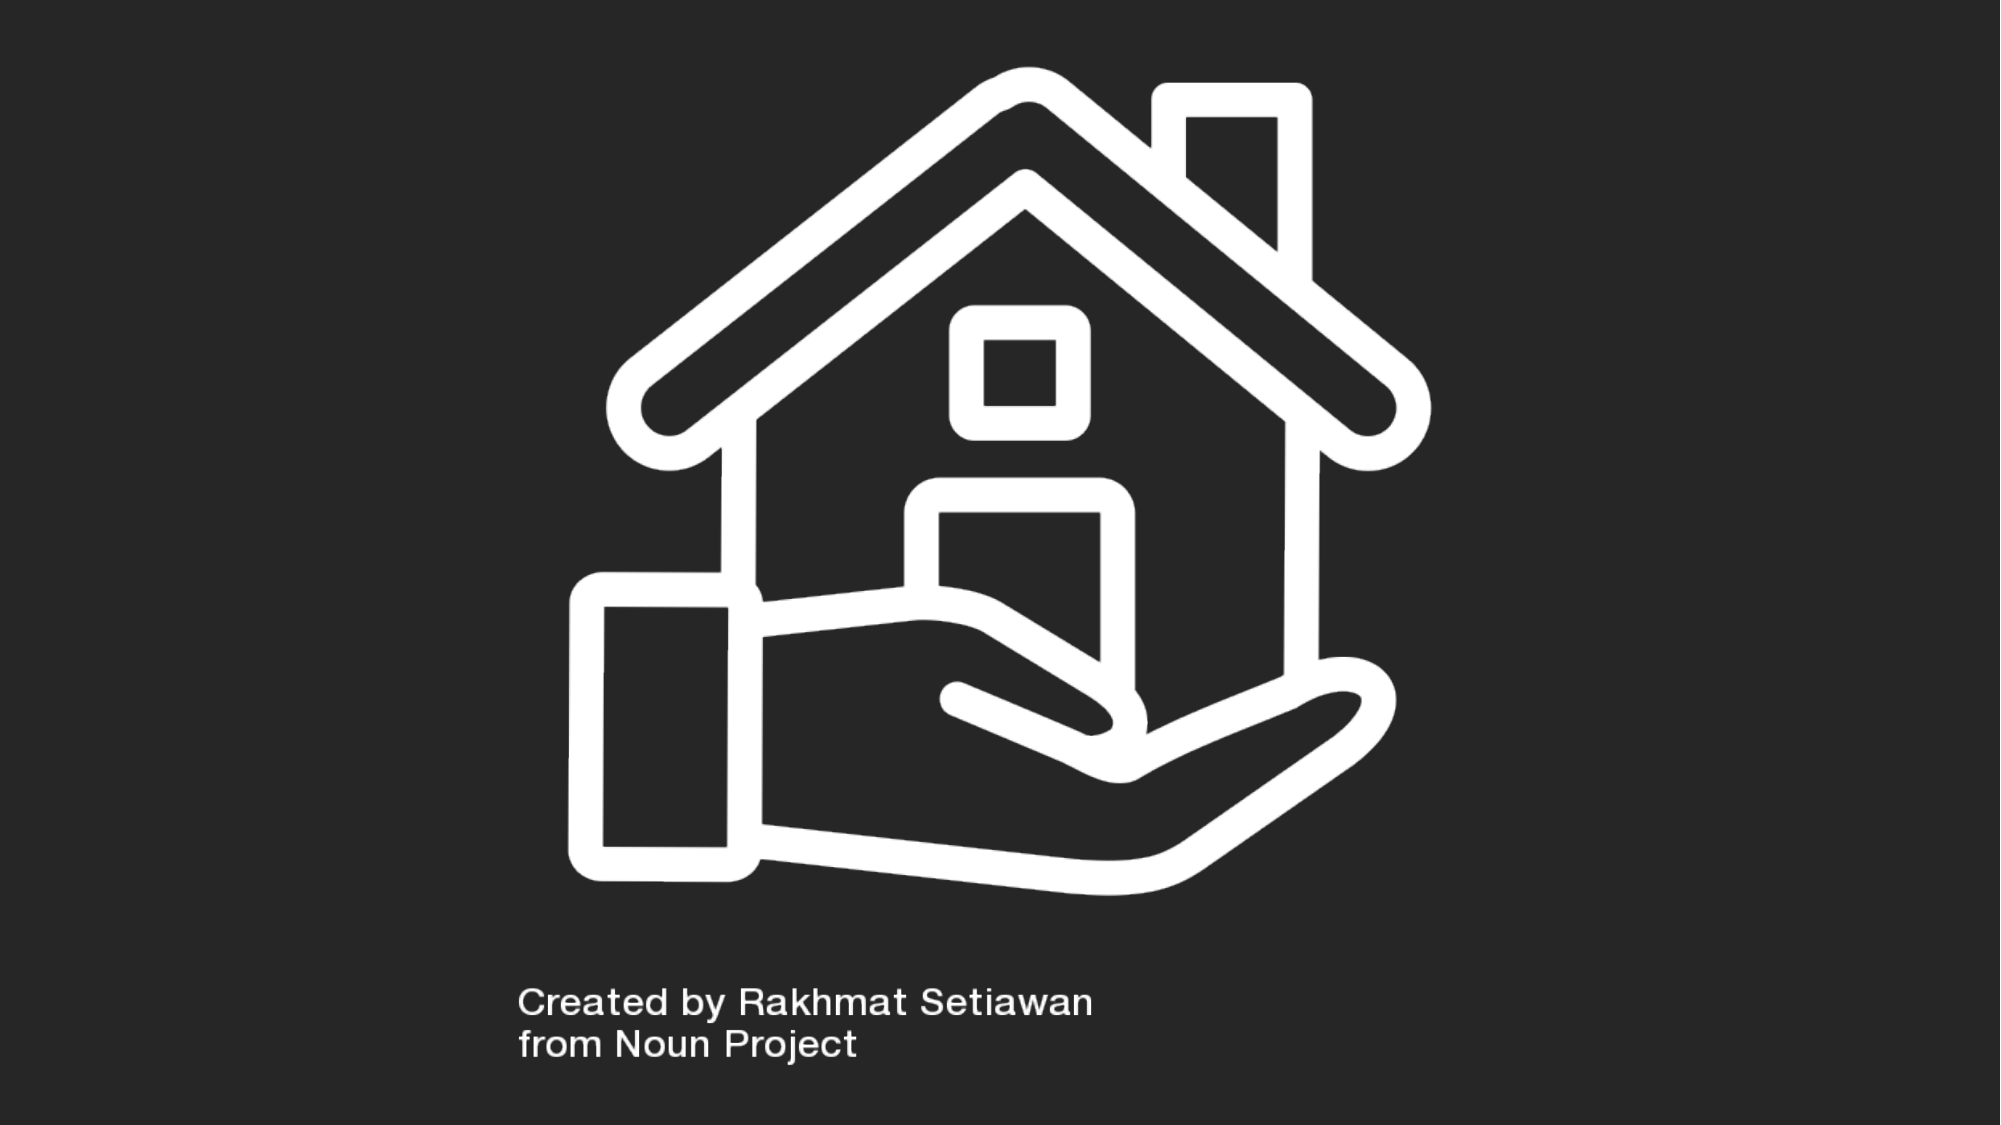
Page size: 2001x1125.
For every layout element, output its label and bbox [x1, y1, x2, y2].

picture [437, 0, 1563, 1125]
